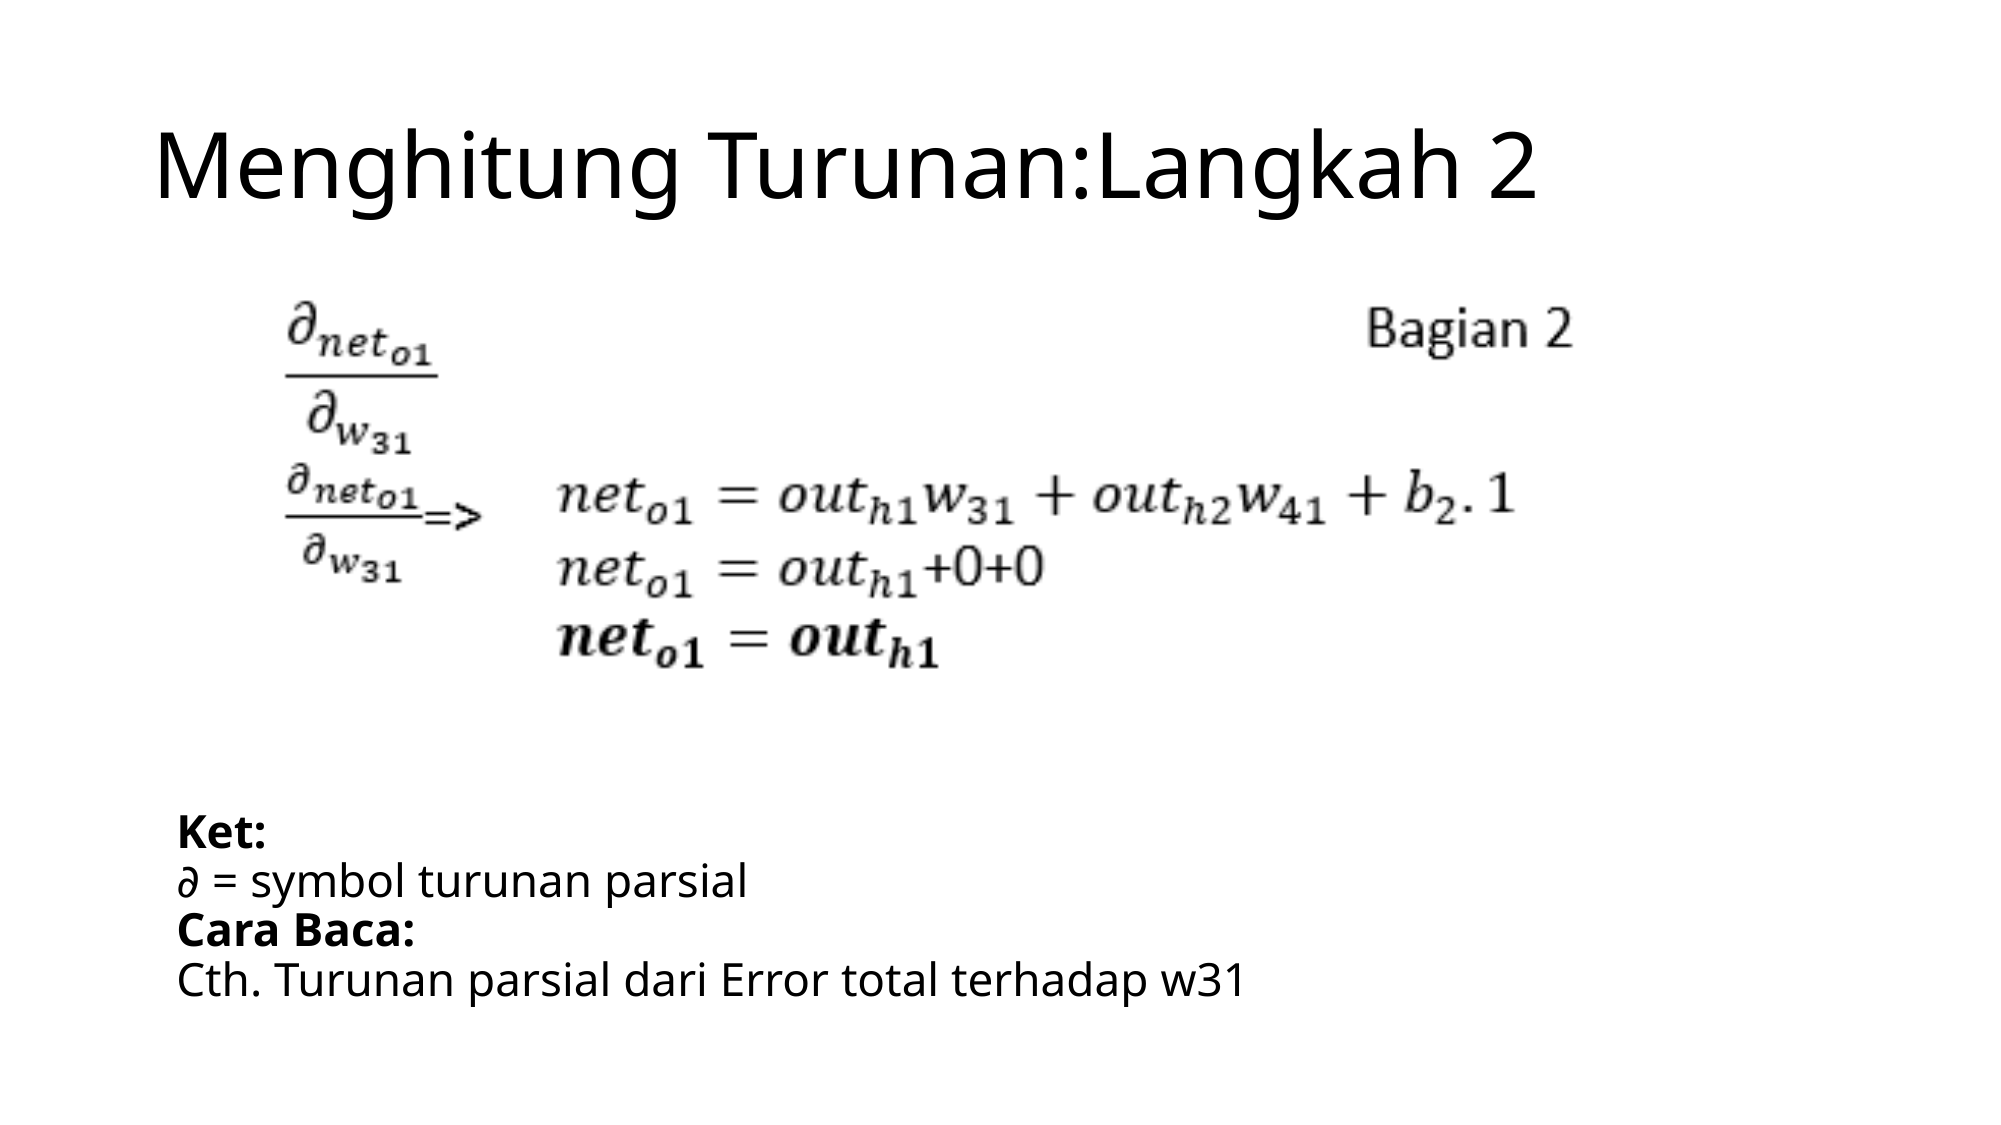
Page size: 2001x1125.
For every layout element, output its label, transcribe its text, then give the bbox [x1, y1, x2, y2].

title Menghitung Turunan:Langkah 2 [137, 59, 1863, 278]
text_box Ket: ∂ = symbol turunan parsial Cara Baca: Cth. Turunan parsial dari Error total terhadap w31 [161, 798, 1887, 1017]
picture [259, 290, 1741, 736]
